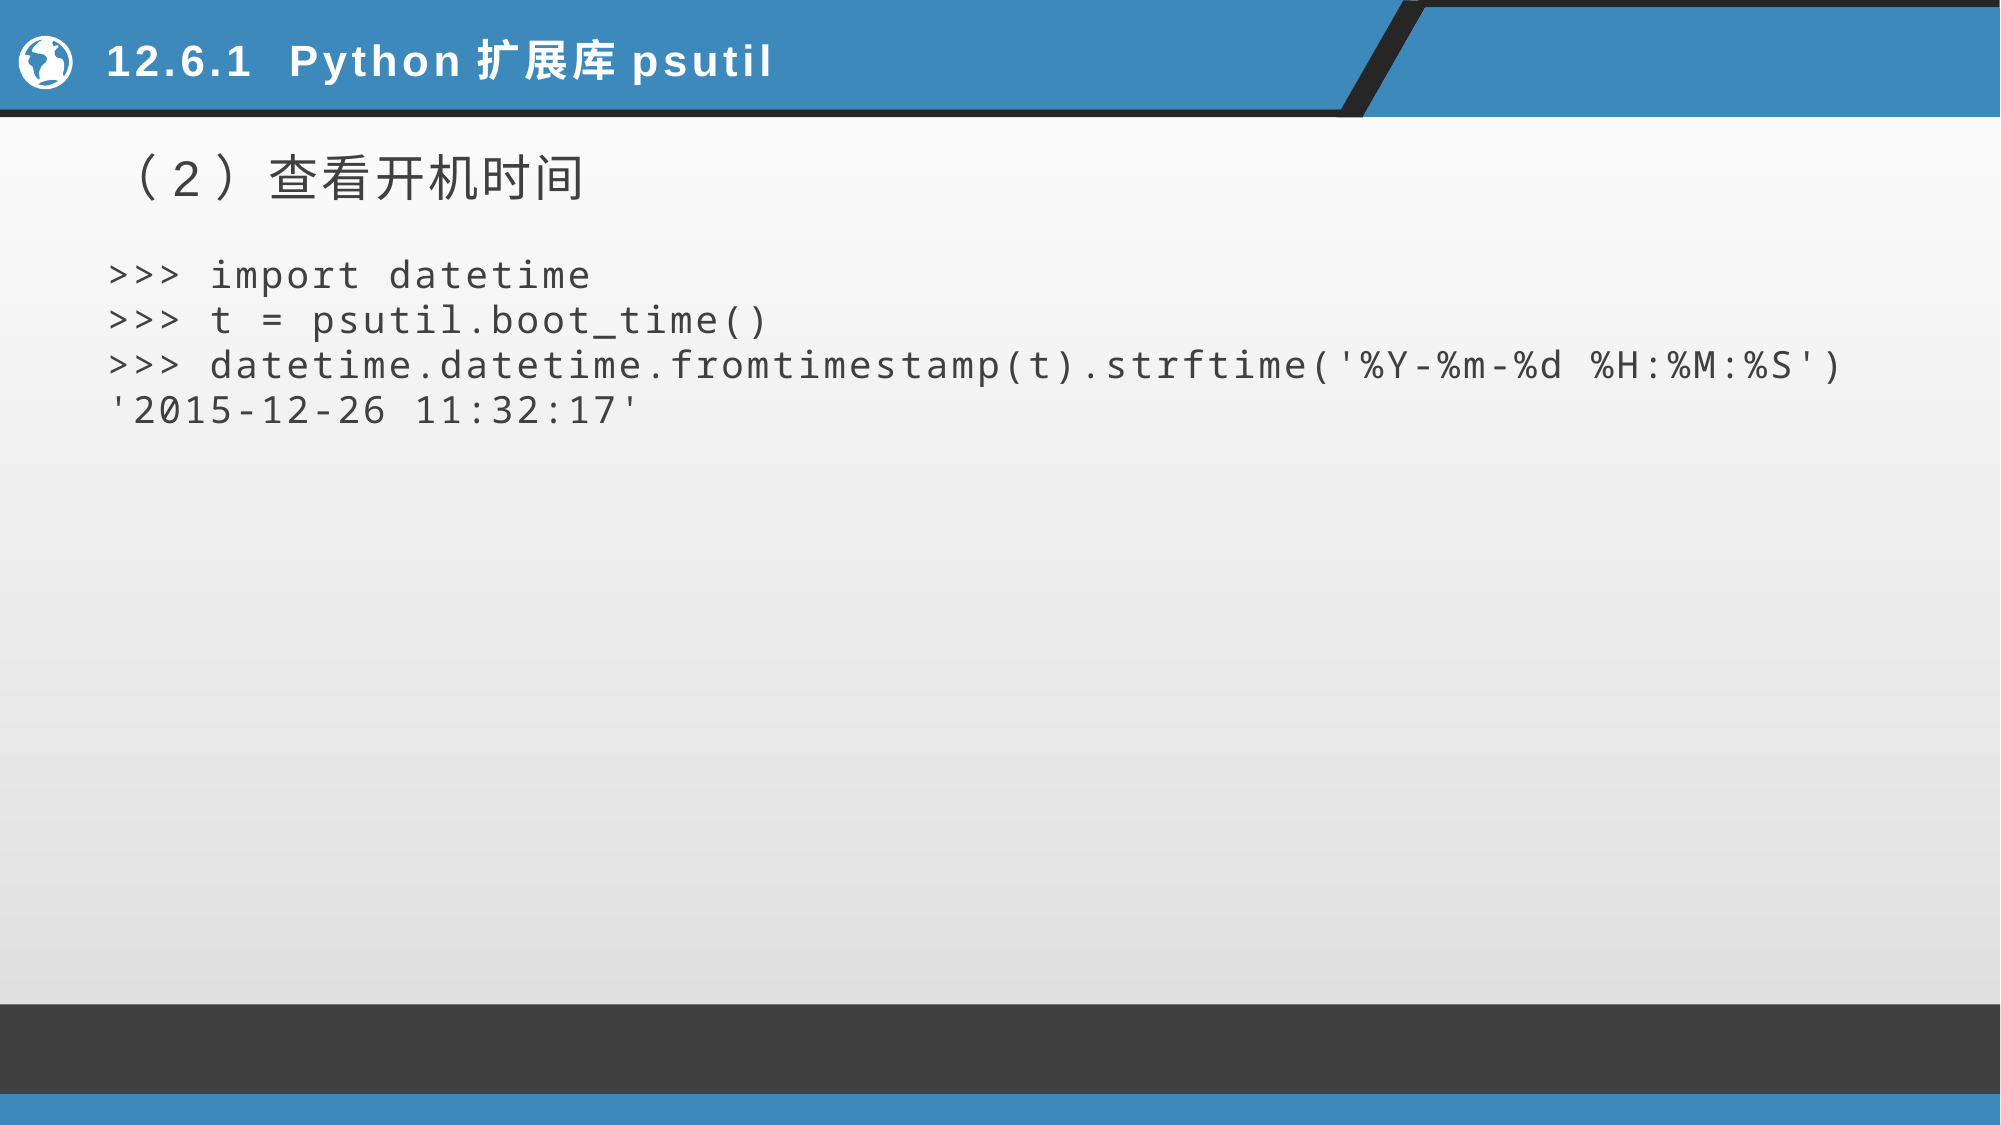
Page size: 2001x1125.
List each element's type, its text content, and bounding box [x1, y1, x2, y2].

title 12.6.1 Python扩展库psutil [90, 24, 977, 93]
list （2）查看开机时间 >>> import datetime >>> t = psutil.boot_time() >>> datetime.datetime.fromtimestamp(t).strftime('%Y-%m-%d %H:%M:%S') '2015-12-26 11:32:17' [90, 146, 1921, 976]
